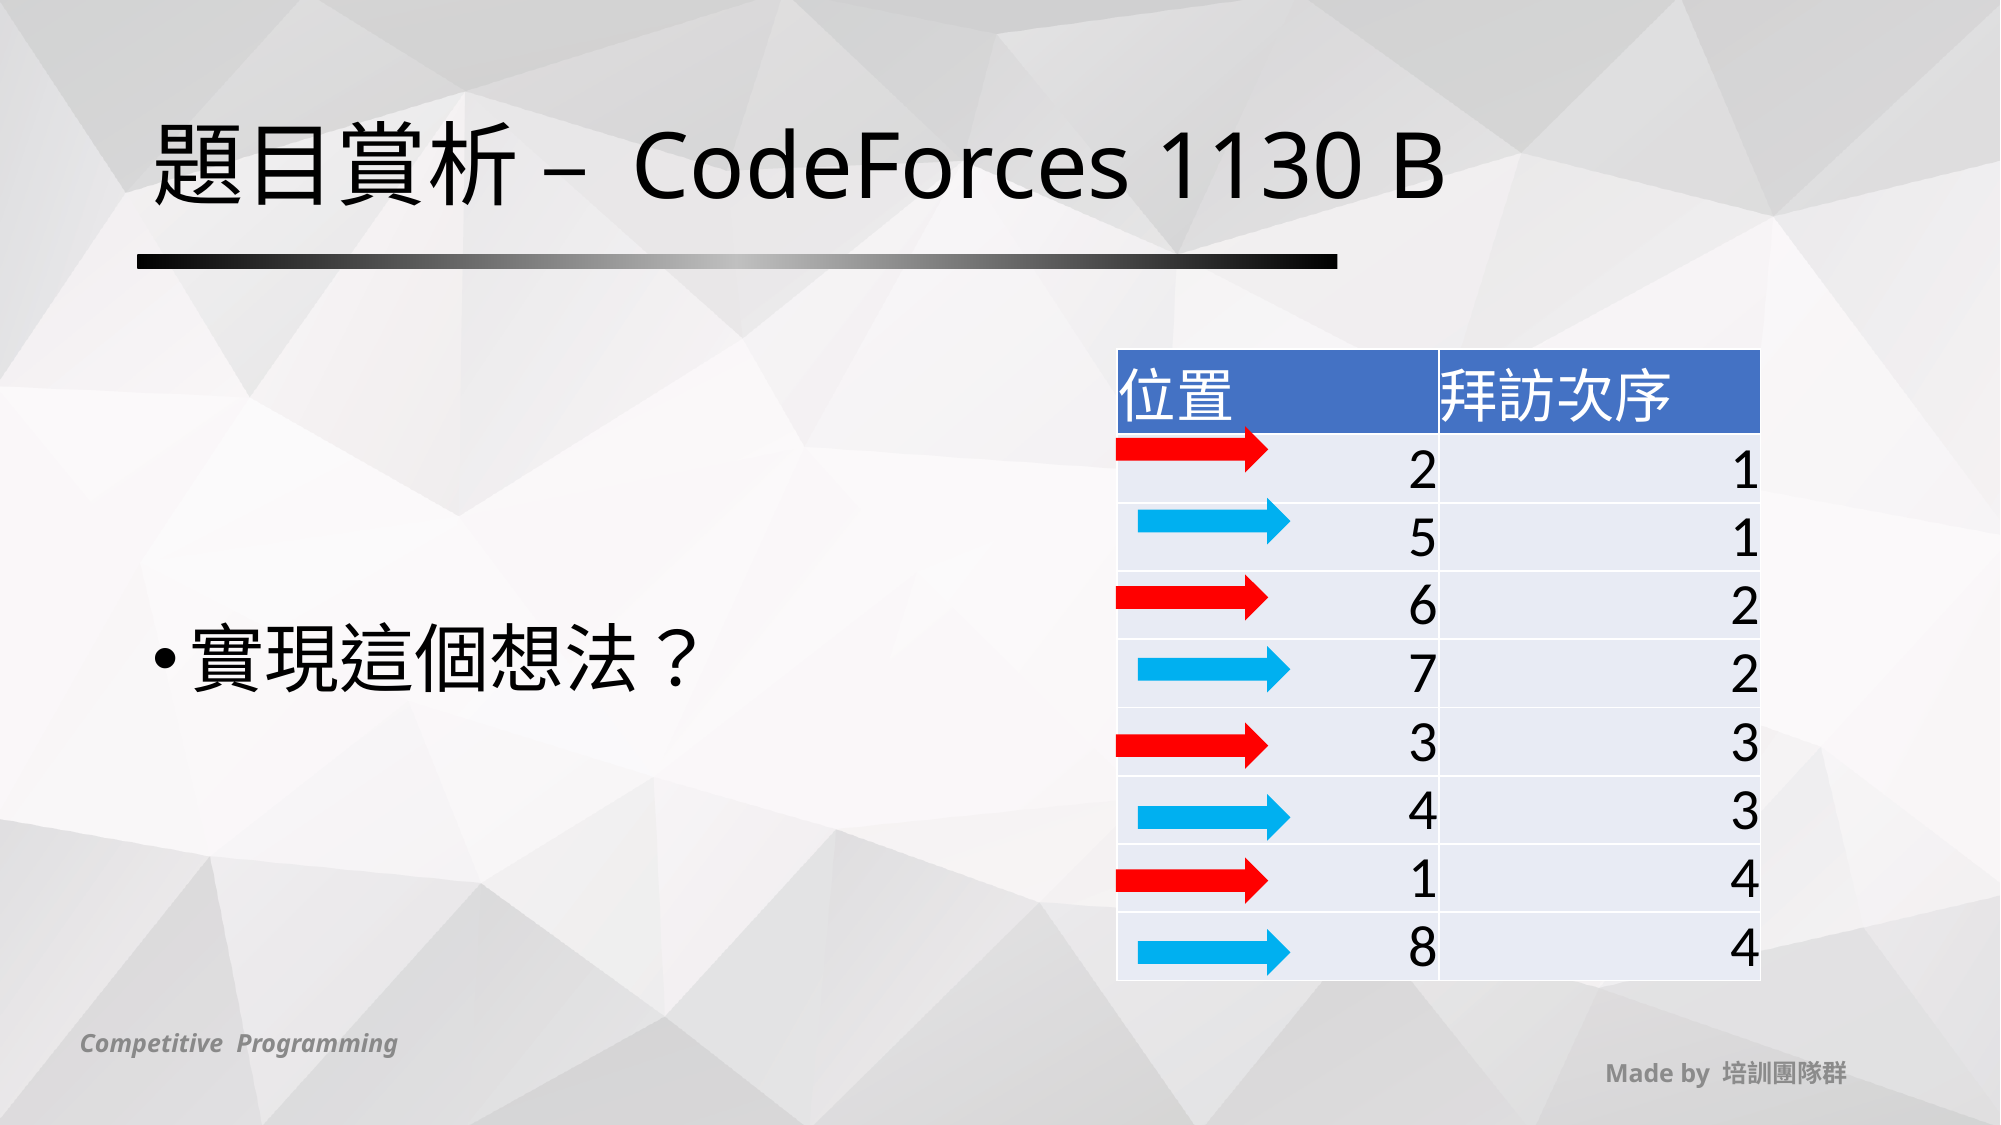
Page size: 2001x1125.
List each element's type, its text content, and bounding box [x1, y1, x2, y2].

picture [0, 0, 2000, 1125]
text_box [1116, 428, 1289, 974]
list 實現這個想法？ [137, 299, 1863, 1014]
title 題目賞析 – CodeForces 1130 B [137, 59, 1863, 278]
